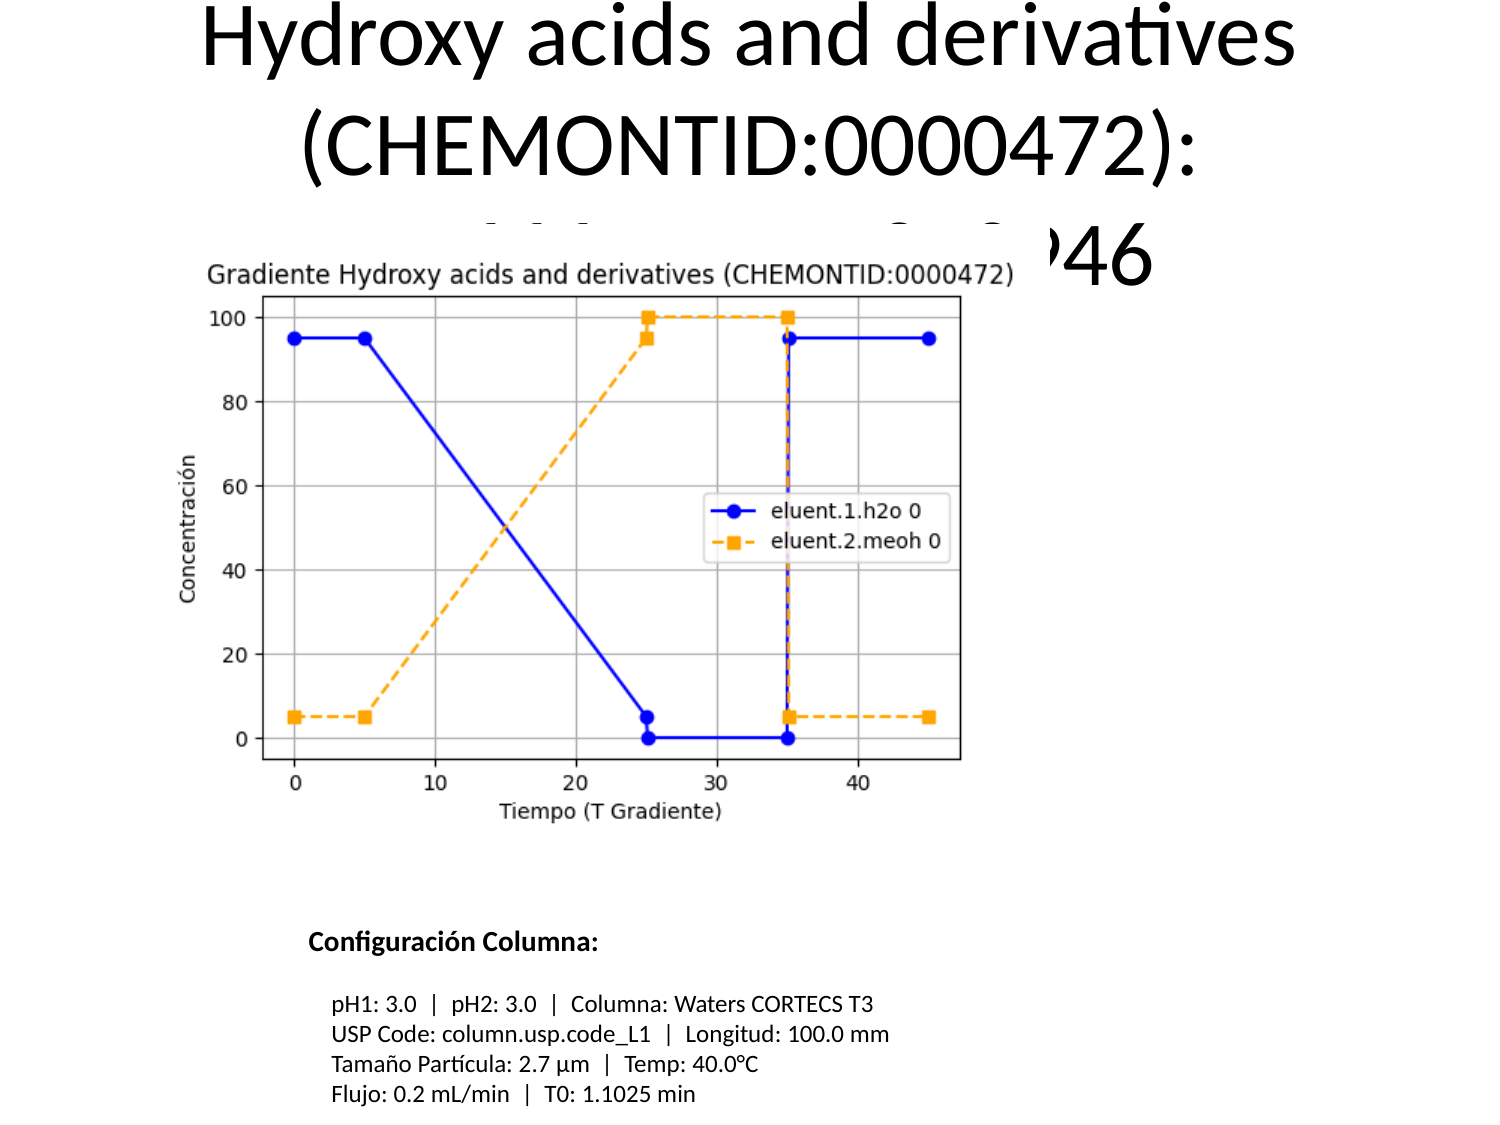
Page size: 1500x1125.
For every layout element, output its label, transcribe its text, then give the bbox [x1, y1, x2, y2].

title Hydroxy acids and derivatives (CHEMONTID:0000472): 0.9666477373858946 [75, 45, 1425, 233]
text_box Configuración Columna: pH1: 3.0 | pH2: 3.0 | Columna: Waters CORTECS T3 USP Code: column.usp.code_L1 | Longitud: 100.0 mm Tamaño Partícula: 2.7 µm | Temp: 40.0°C Flujo: 0.2 mL/min | T0: 1.1025 min [293, 869, 907, 1125]
picture [149, 224, 1051, 826]
